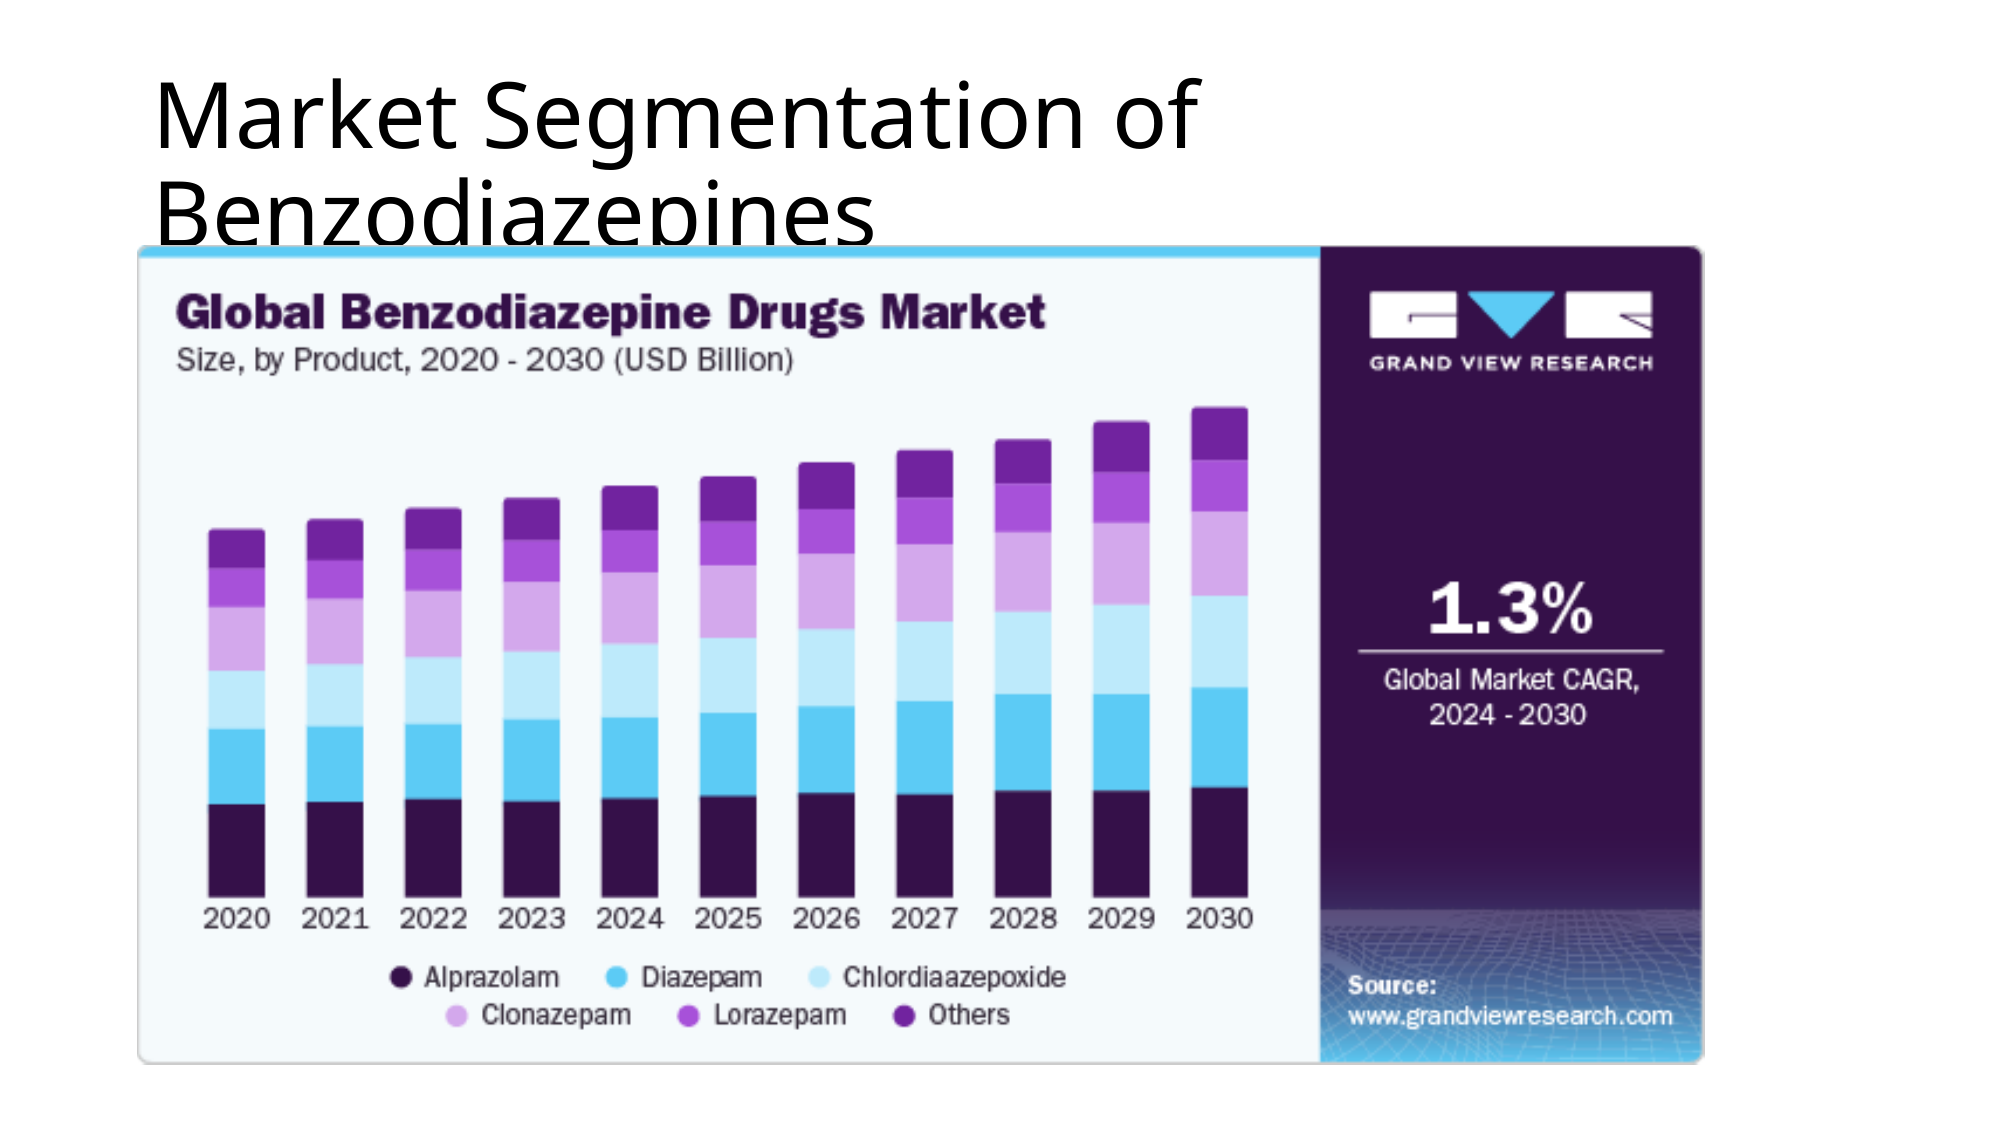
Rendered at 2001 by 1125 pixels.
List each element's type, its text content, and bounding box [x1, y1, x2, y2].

picture [136, 245, 1706, 1066]
title Market Segmentation of Benzodiazepines [137, 59, 1863, 278]
